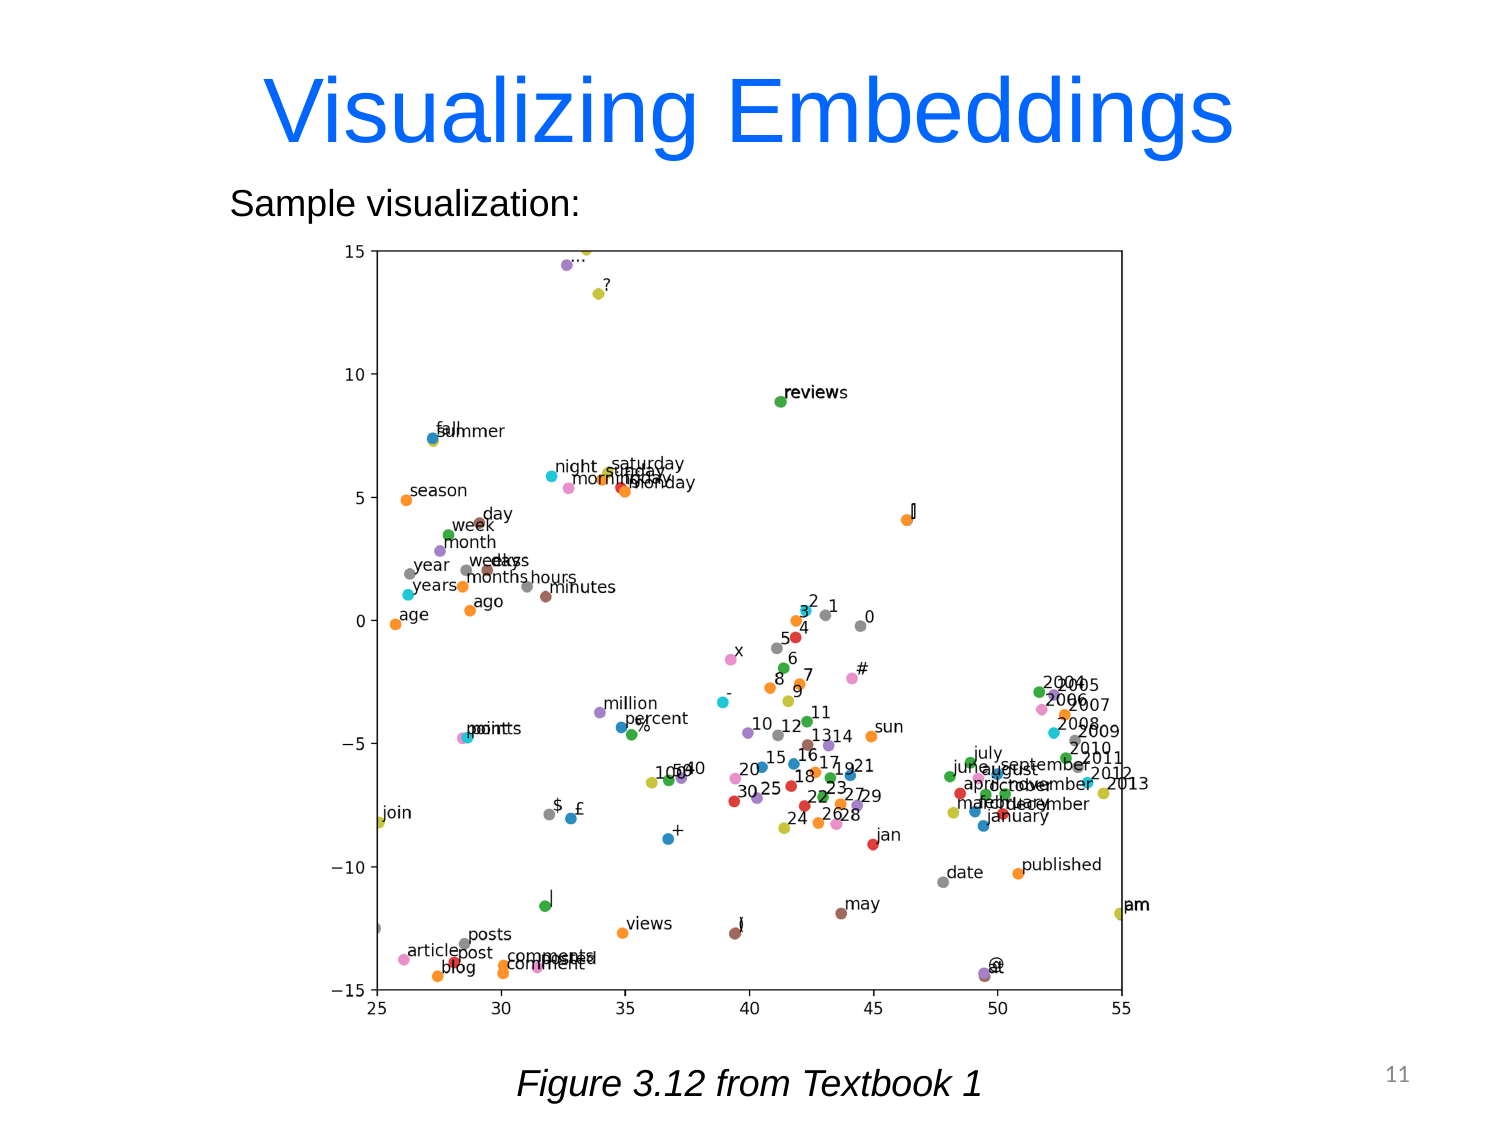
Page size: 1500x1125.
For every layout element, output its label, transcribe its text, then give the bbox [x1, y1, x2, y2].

picture [312, 210, 1177, 1040]
text_box Sample visualization: [214, 172, 596, 232]
text_box Figure 3.12 from Textbook 1 [501, 1051, 999, 1112]
title Visualizing Embeddings [75, 12, 1425, 200]
slide_number 11 [1074, 1042, 1425, 1103]
